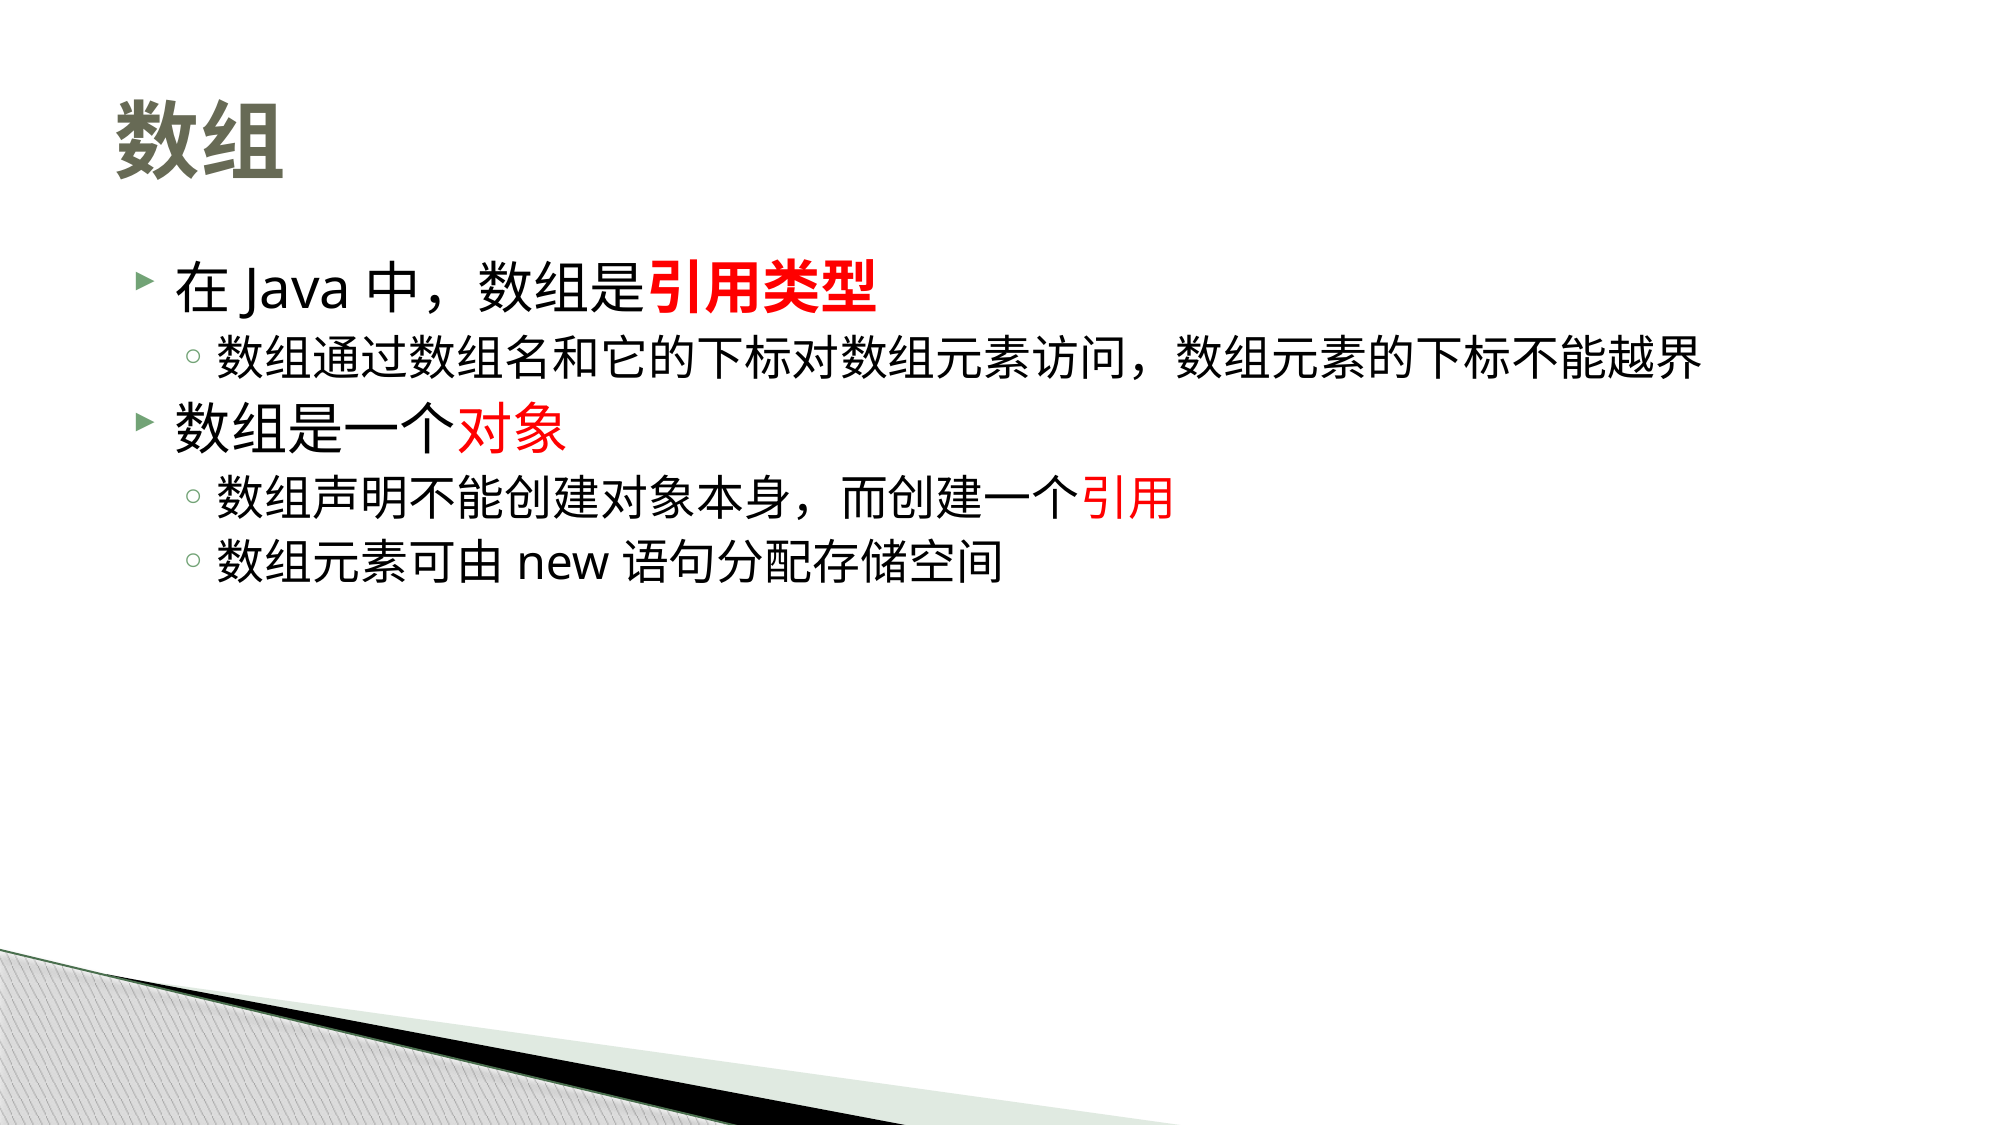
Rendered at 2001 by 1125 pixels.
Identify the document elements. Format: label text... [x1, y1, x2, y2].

title 数组 [99, 45, 1900, 233]
list 在Java中，数组是引用类型 数组通过数组名和它的下标对数组元素访问，数组元素的下标不能越界 数组是一个对象 数组声明不能创建对象本身，而创建一个引用 数组元素可由new语句分配存储空间 [99, 243, 1900, 986]
